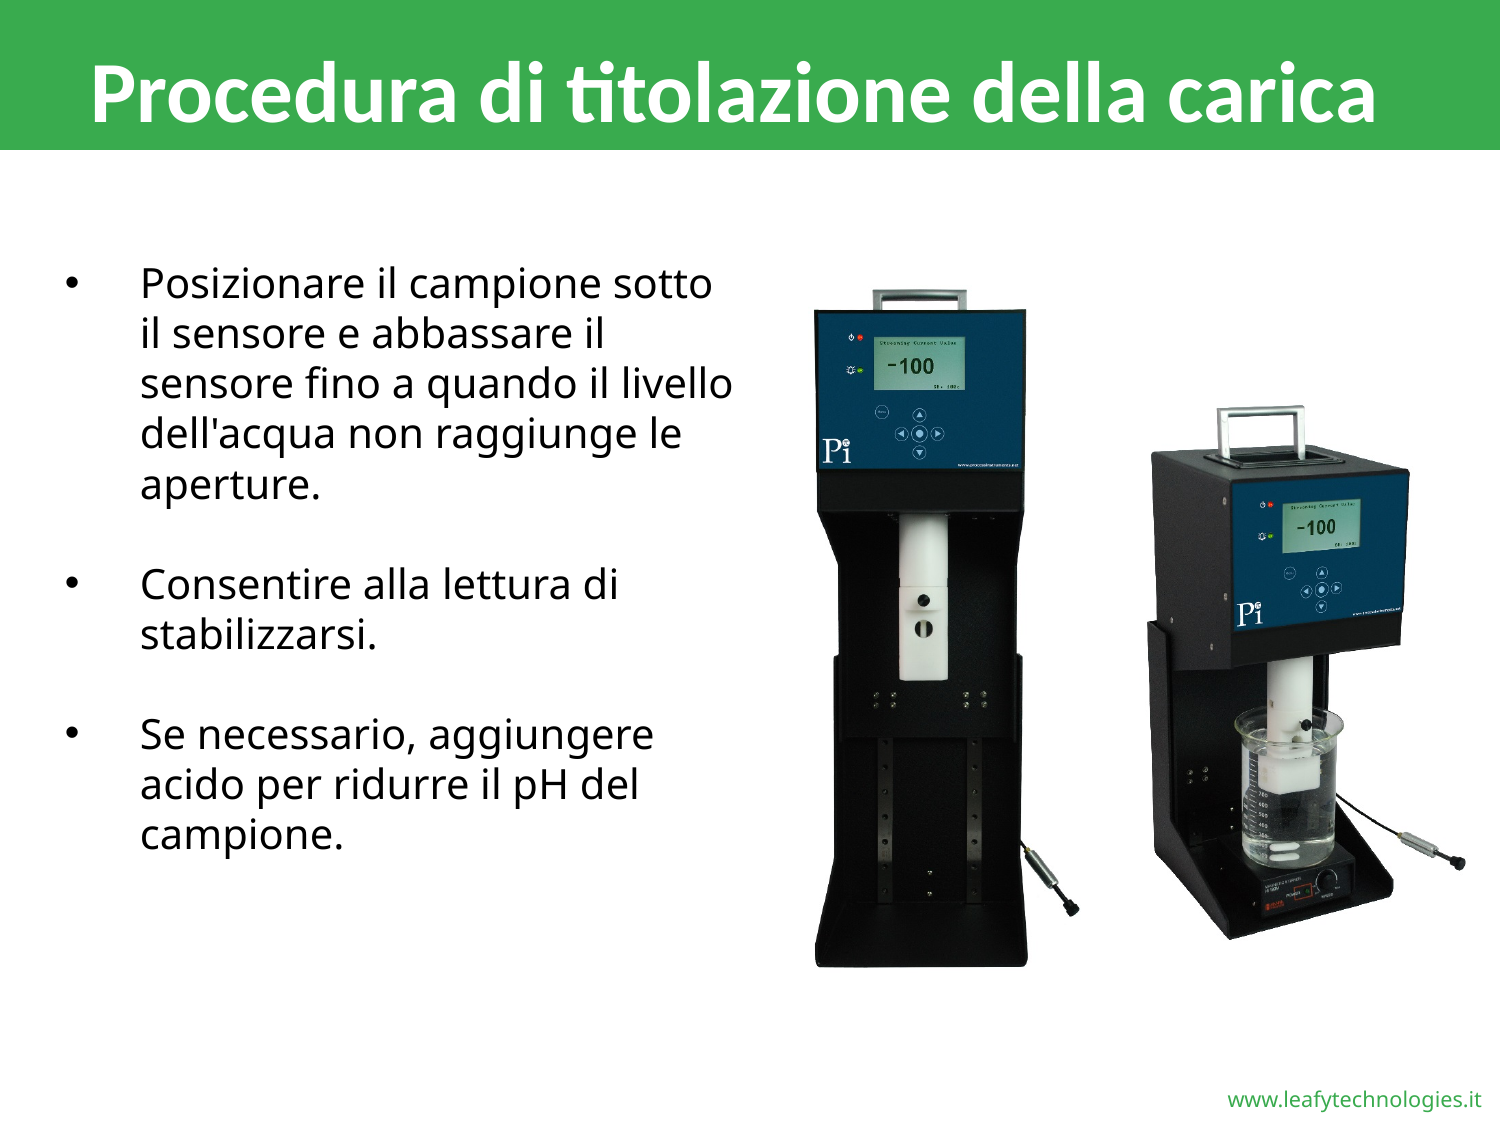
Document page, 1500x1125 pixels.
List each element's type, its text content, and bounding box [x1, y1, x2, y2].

text_box Posizionare il campione sotto il sensore e abbassare il sensore fino a quando il livello dell'acqua non raggiunge le aperture. Consentire alla lettura di stabilizzarsi. Se necessario, aggiungere acido per ridurre il pH del campione. [50, 249, 750, 865]
picture [807, 285, 1083, 973]
picture [1139, 400, 1472, 947]
title Procedura di titolazione della carica [75, 24, 1413, 150]
